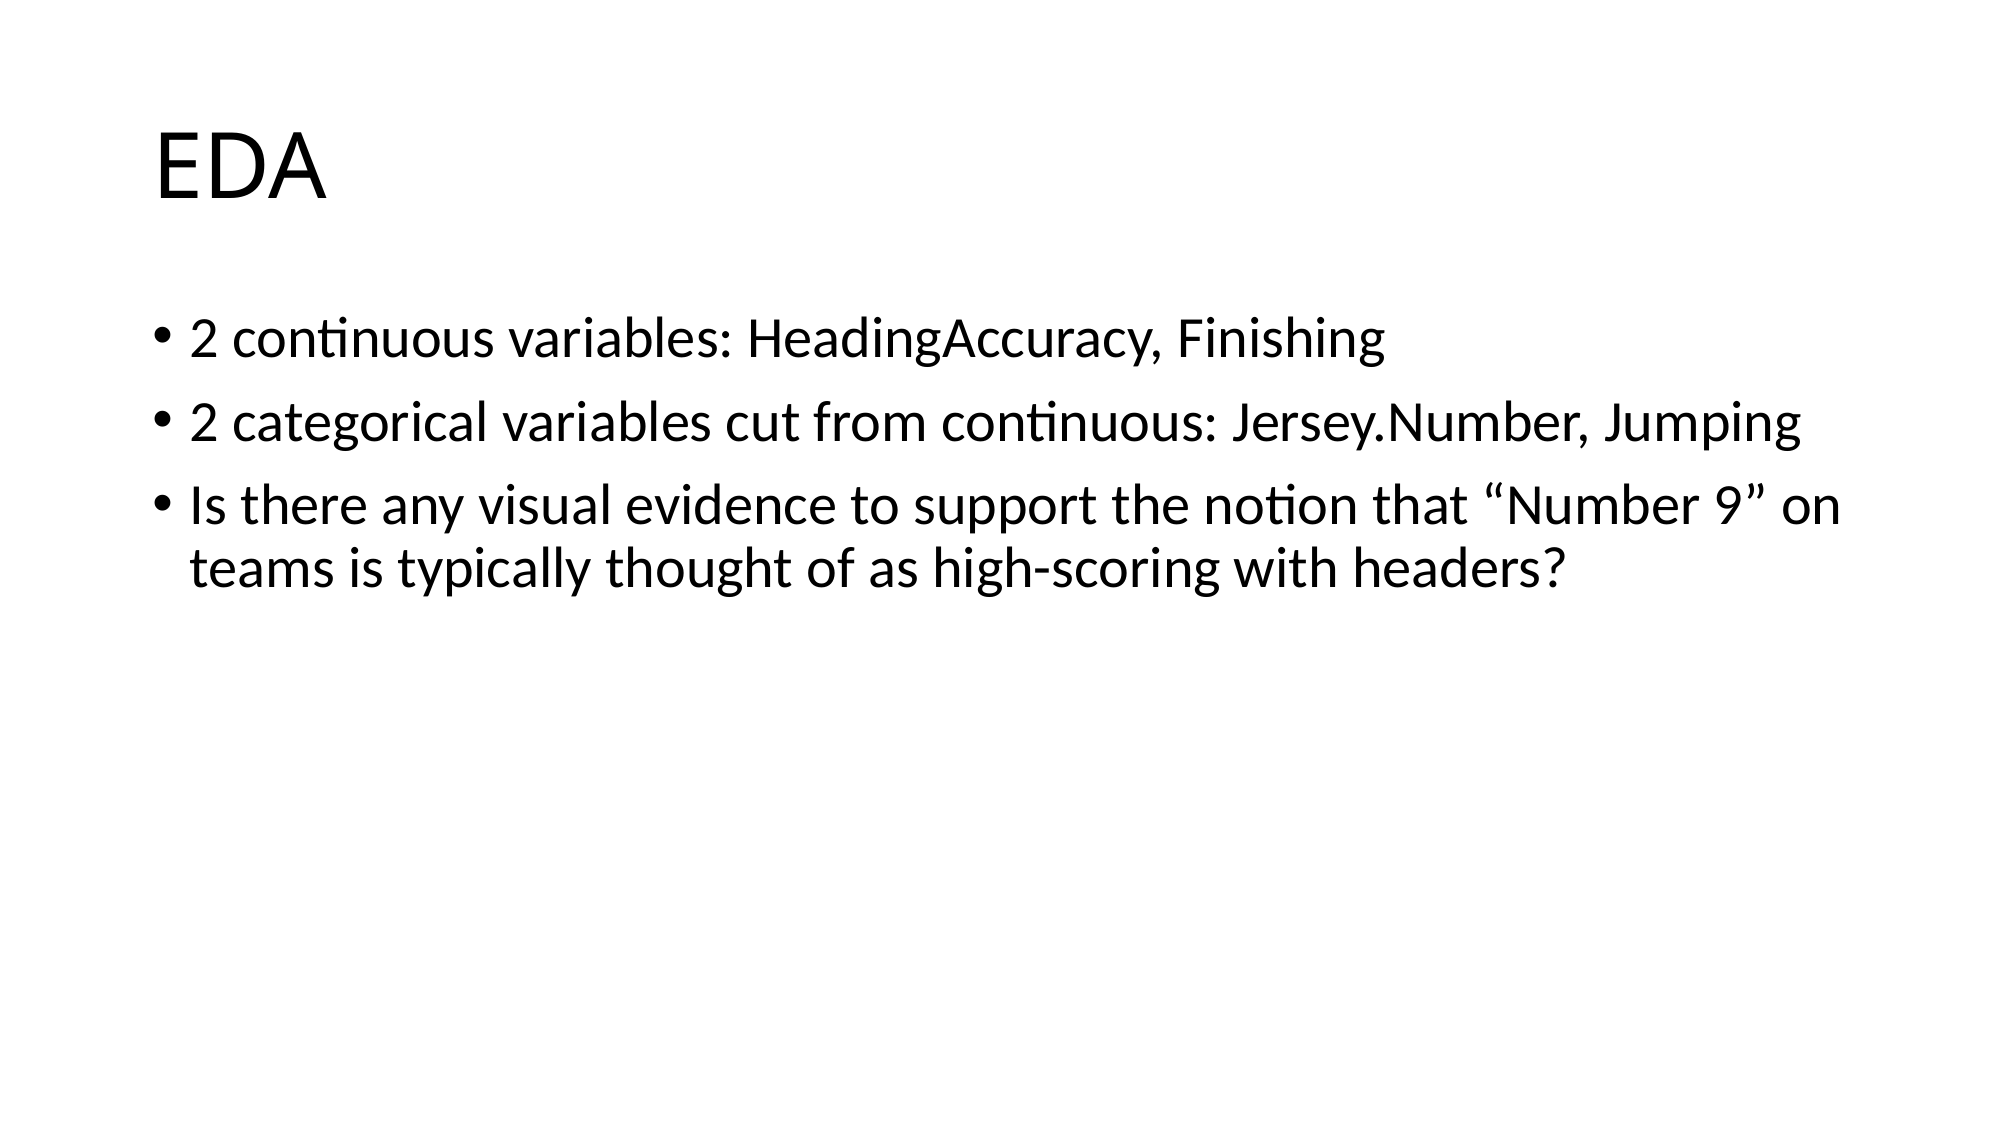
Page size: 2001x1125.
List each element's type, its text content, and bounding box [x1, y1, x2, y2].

list 2 continuous variables: HeadingAccuracy, Finishing 2 categorical variables cut from continuous: Jersey.Number, Jumping Is there any visual evidence to support the notion that “Number 9” on teams is typically thought of as high-scoring with headers? [137, 299, 1863, 1014]
title EDA [137, 59, 1863, 278]
